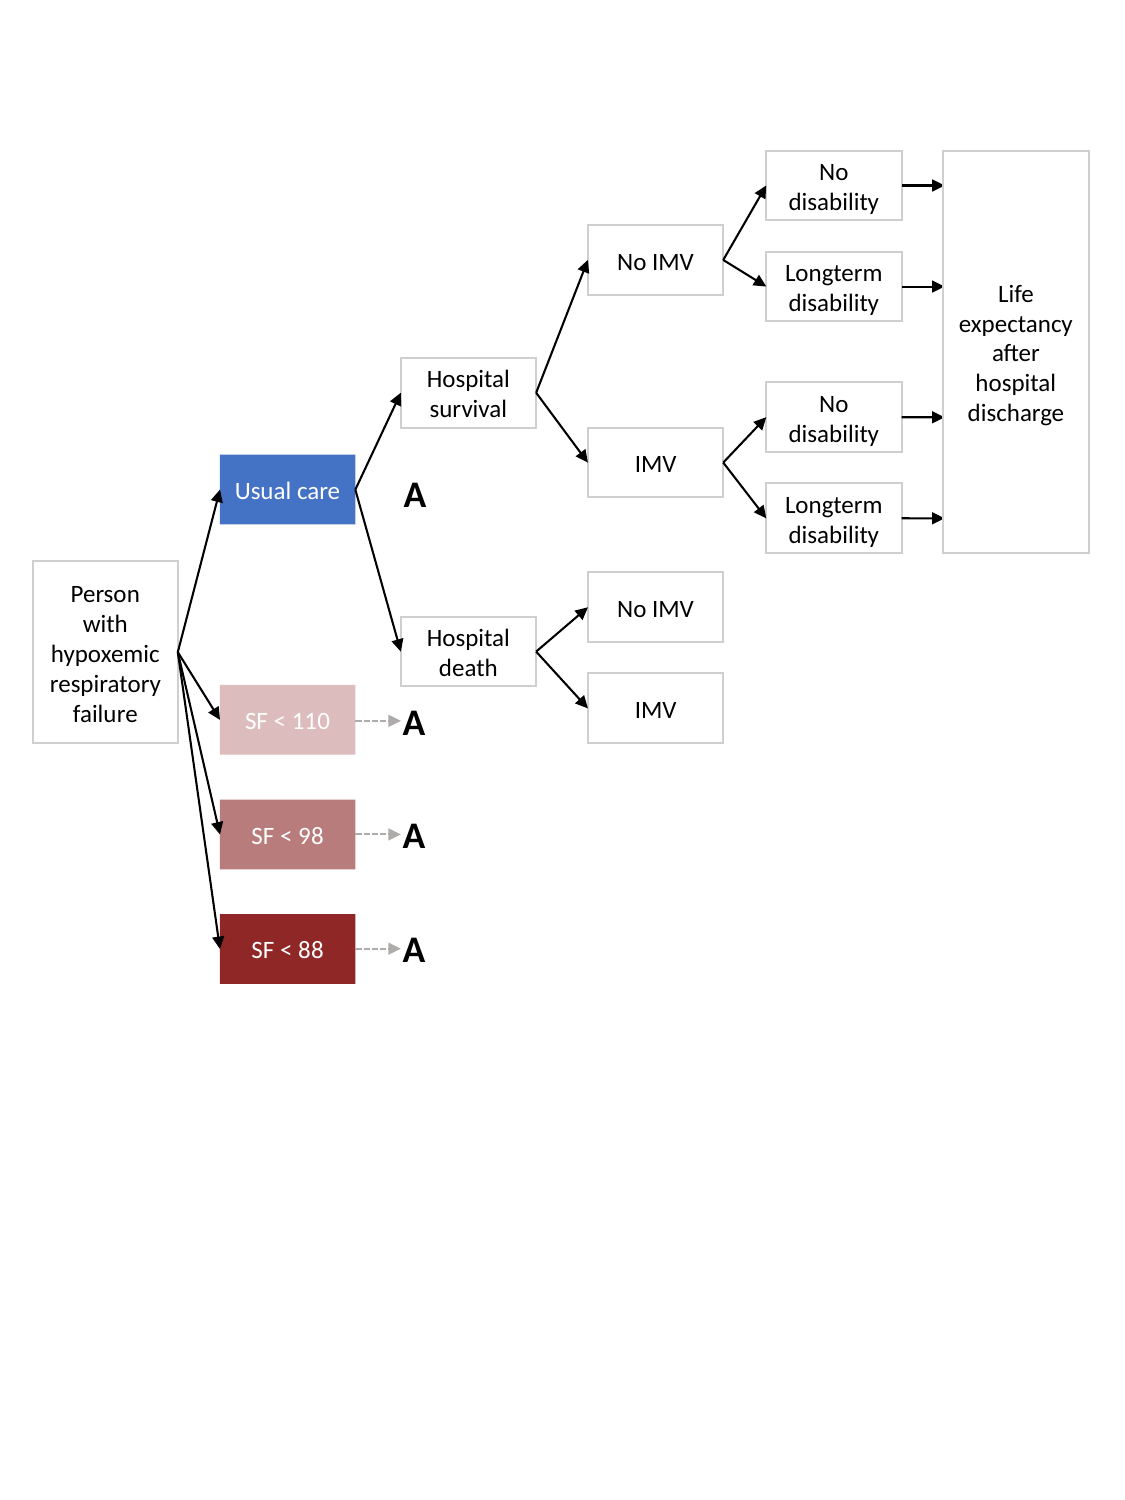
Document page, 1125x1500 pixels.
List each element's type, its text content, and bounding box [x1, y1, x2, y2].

text_box SF < 110 [221, 684, 356, 756]
text_box IMV [587, 427, 723, 498]
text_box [723, 417, 767, 462]
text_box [723, 185, 767, 259]
text_box A [387, 803, 442, 864]
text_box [723, 462, 767, 519]
text_box No IMV [587, 224, 724, 296]
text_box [723, 259, 767, 287]
text_box A [401, 462, 443, 523]
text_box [355, 392, 401, 490]
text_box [536, 607, 588, 651]
text_box A [387, 917, 442, 978]
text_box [177, 652, 221, 950]
text_box Hospital death [400, 616, 536, 687]
text_box IMV [587, 672, 724, 744]
text_box No IMV [587, 571, 724, 643]
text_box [536, 259, 588, 392]
text_box Life expectancy after hospital discharge [942, 150, 1090, 554]
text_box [177, 489, 221, 652]
text_box Longterm disability [765, 251, 903, 322]
text_box SF < 88 [219, 913, 356, 985]
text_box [536, 651, 588, 709]
text_box SF < 98 [221, 799, 356, 870]
text_box Person with hypoxemic respiratory failure [32, 560, 177, 744]
text_box A [387, 690, 442, 751]
text_box Usual care [219, 454, 355, 526]
text_box No disability [765, 150, 903, 221]
text_box No disability [765, 381, 903, 453]
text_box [355, 490, 401, 652]
text_box Longterm disability [765, 482, 903, 554]
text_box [536, 392, 588, 463]
text_box Hospital survival [400, 357, 536, 429]
